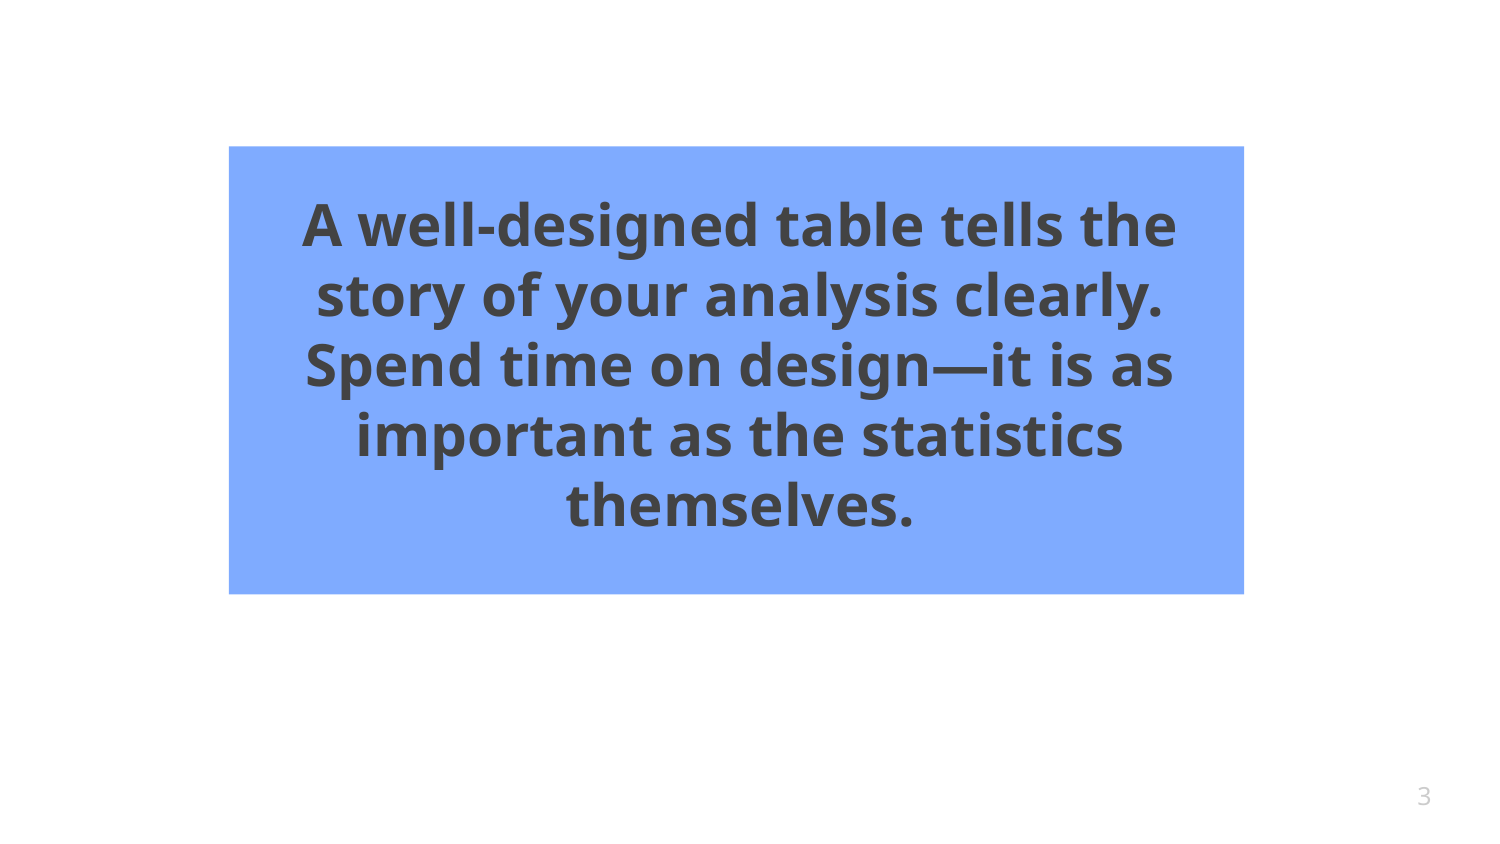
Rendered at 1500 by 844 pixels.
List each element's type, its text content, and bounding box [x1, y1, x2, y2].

subtitle A well-designed table tells the story of your analysis clearly. Spend time on design—it is as important as the statistics themselves. [268, 173, 1213, 562]
slide_number 3 [1402, 764, 1493, 830]
